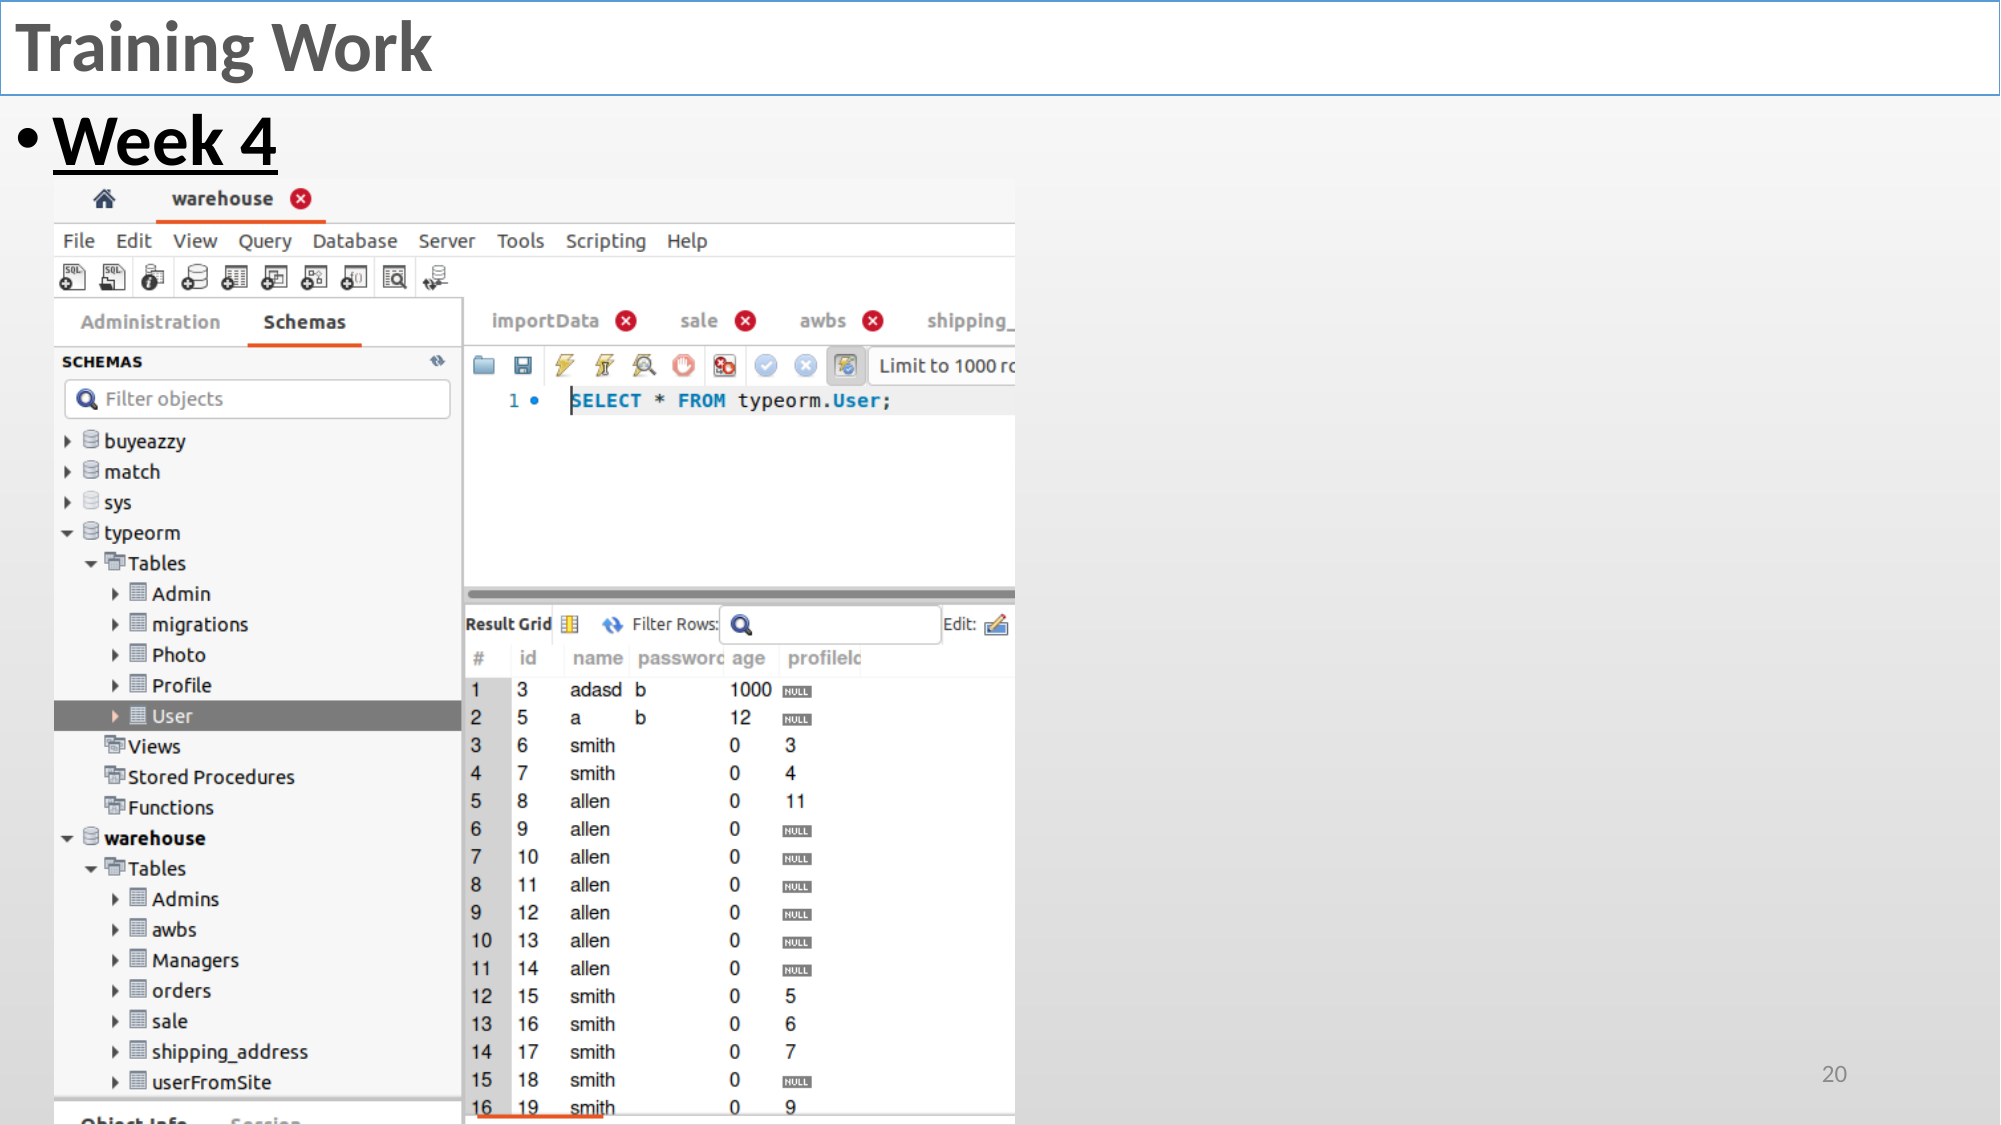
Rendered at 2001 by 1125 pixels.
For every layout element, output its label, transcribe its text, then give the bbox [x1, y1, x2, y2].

list Week 4 [0, 94, 2000, 1125]
title Training Work [0, 0, 2000, 94]
slide_number 20 [1412, 1042, 1863, 1103]
picture [54, 179, 1015, 1124]
